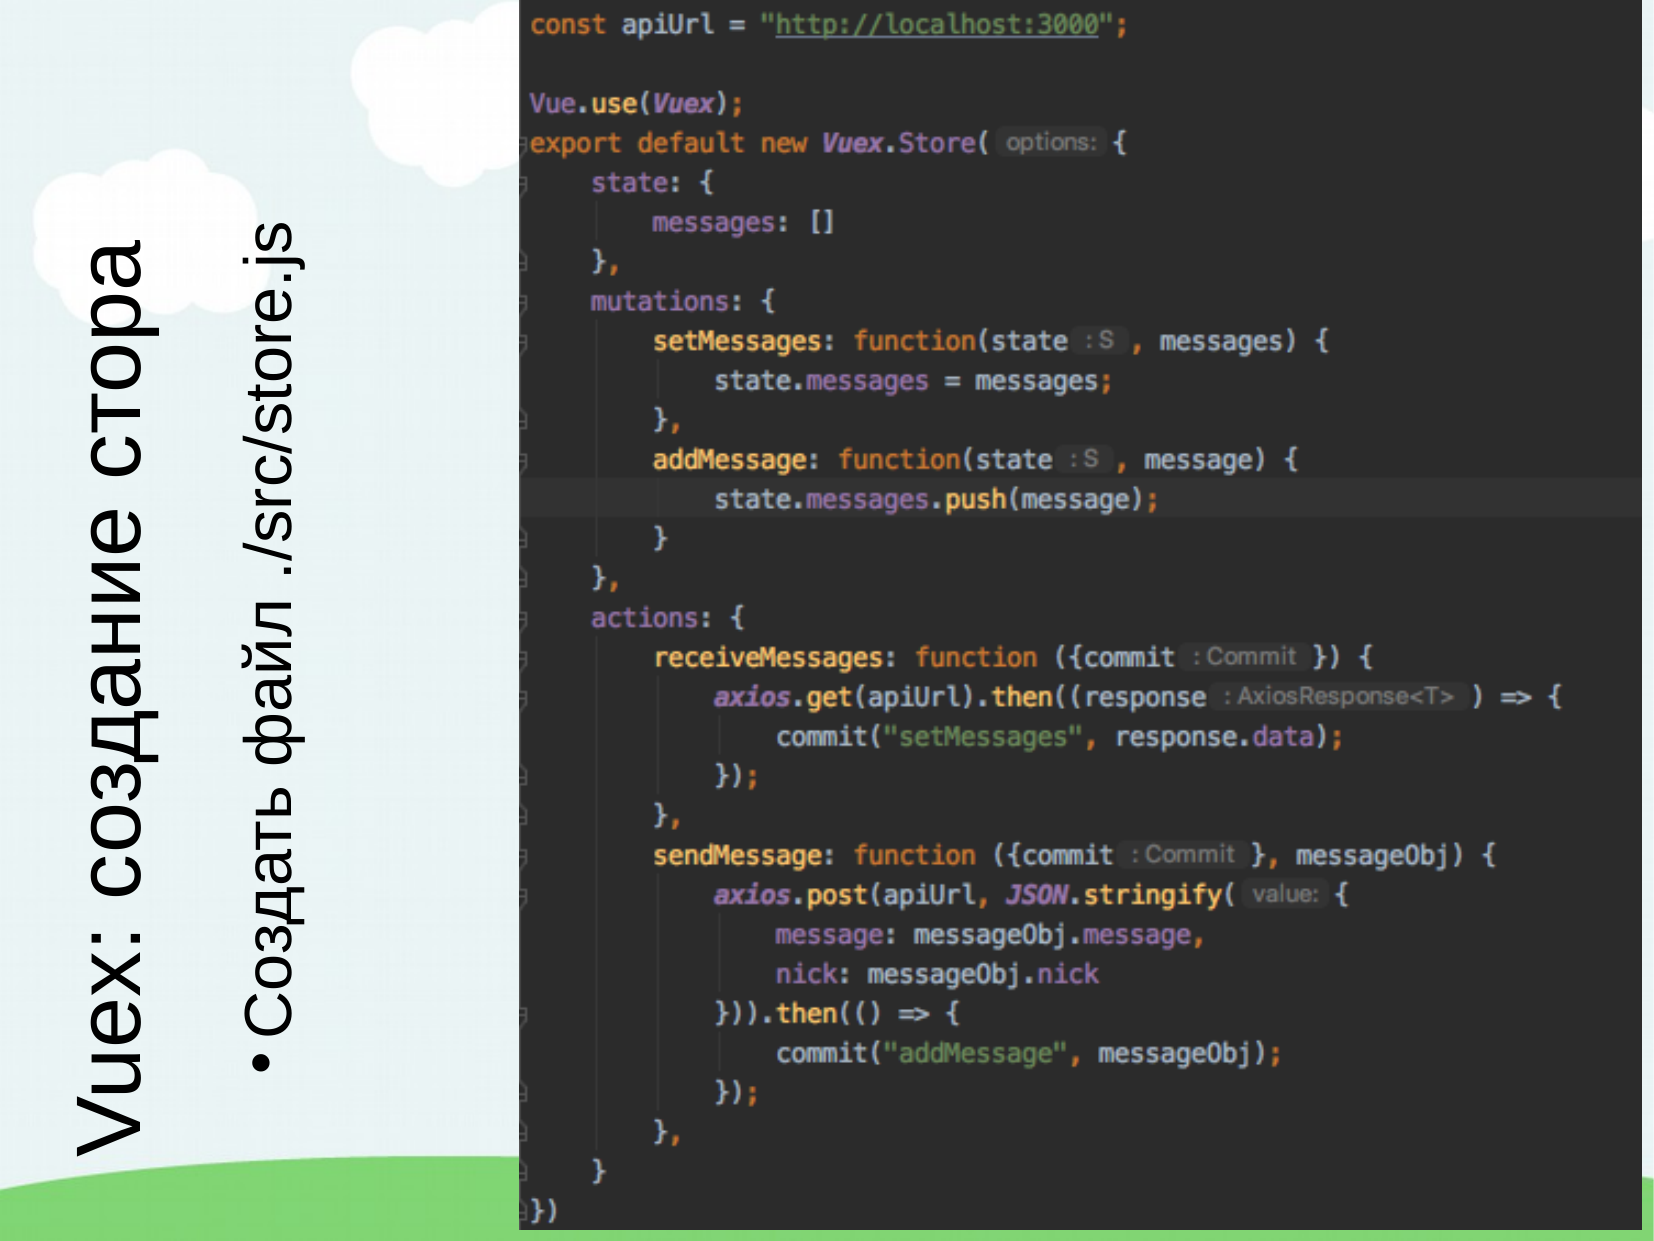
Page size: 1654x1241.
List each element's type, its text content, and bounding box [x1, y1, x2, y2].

text_box Vuex: создание стора [0, 0, 207, 1158]
text_box Создать файл ./src/store.js [224, 212, 374, 1075]
picture [0, 0, 1654, 1241]
